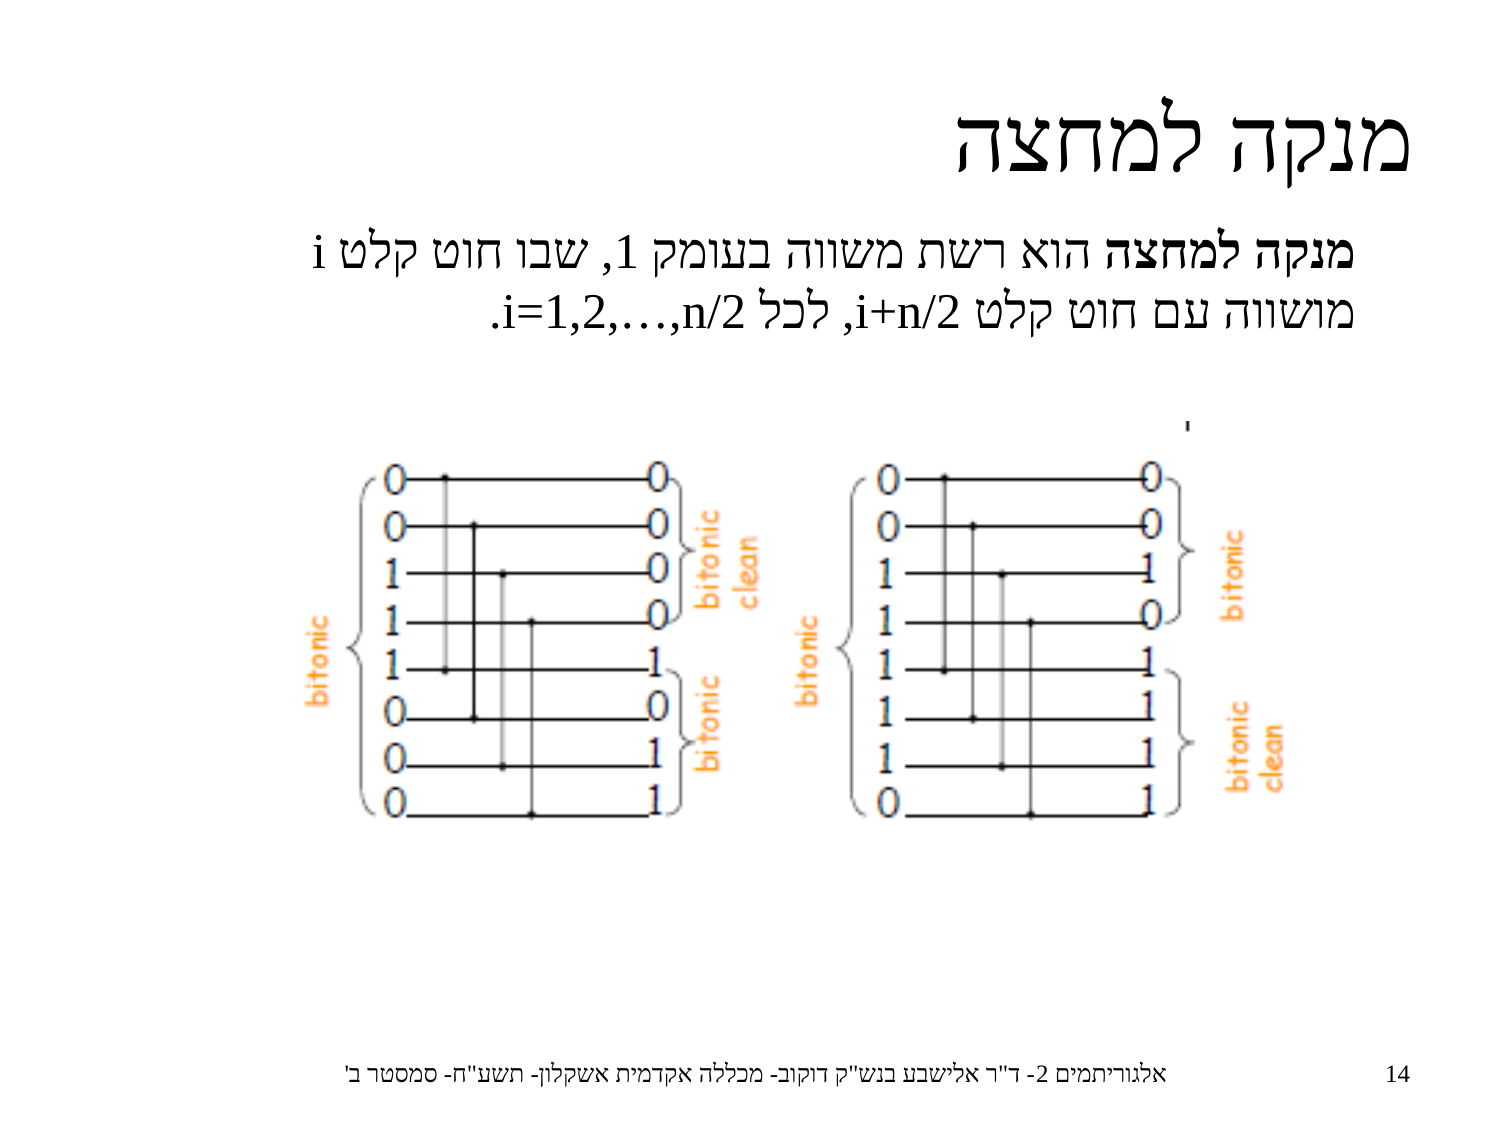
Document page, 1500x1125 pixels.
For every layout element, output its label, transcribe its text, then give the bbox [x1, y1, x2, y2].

slide_number 14 [1207, 1042, 1425, 1103]
footer אלגוריתמים 2- ד"ר אלישבע בנש"ק דוקוב- מכללה אקדמית אשקלון- תשע"ח- סמסטר ב' [304, 1042, 1207, 1103]
picture [263, 421, 1325, 880]
text_box מנקה למחצה הוא רשת משווה בעומק 1, שבו חוט קלט i מושווה עם חוט קלט i+n/2, לכל i=1,2,…,n/2. [257, 210, 1372, 586]
text_box מנקה למחצה [58, 46, 1430, 222]
